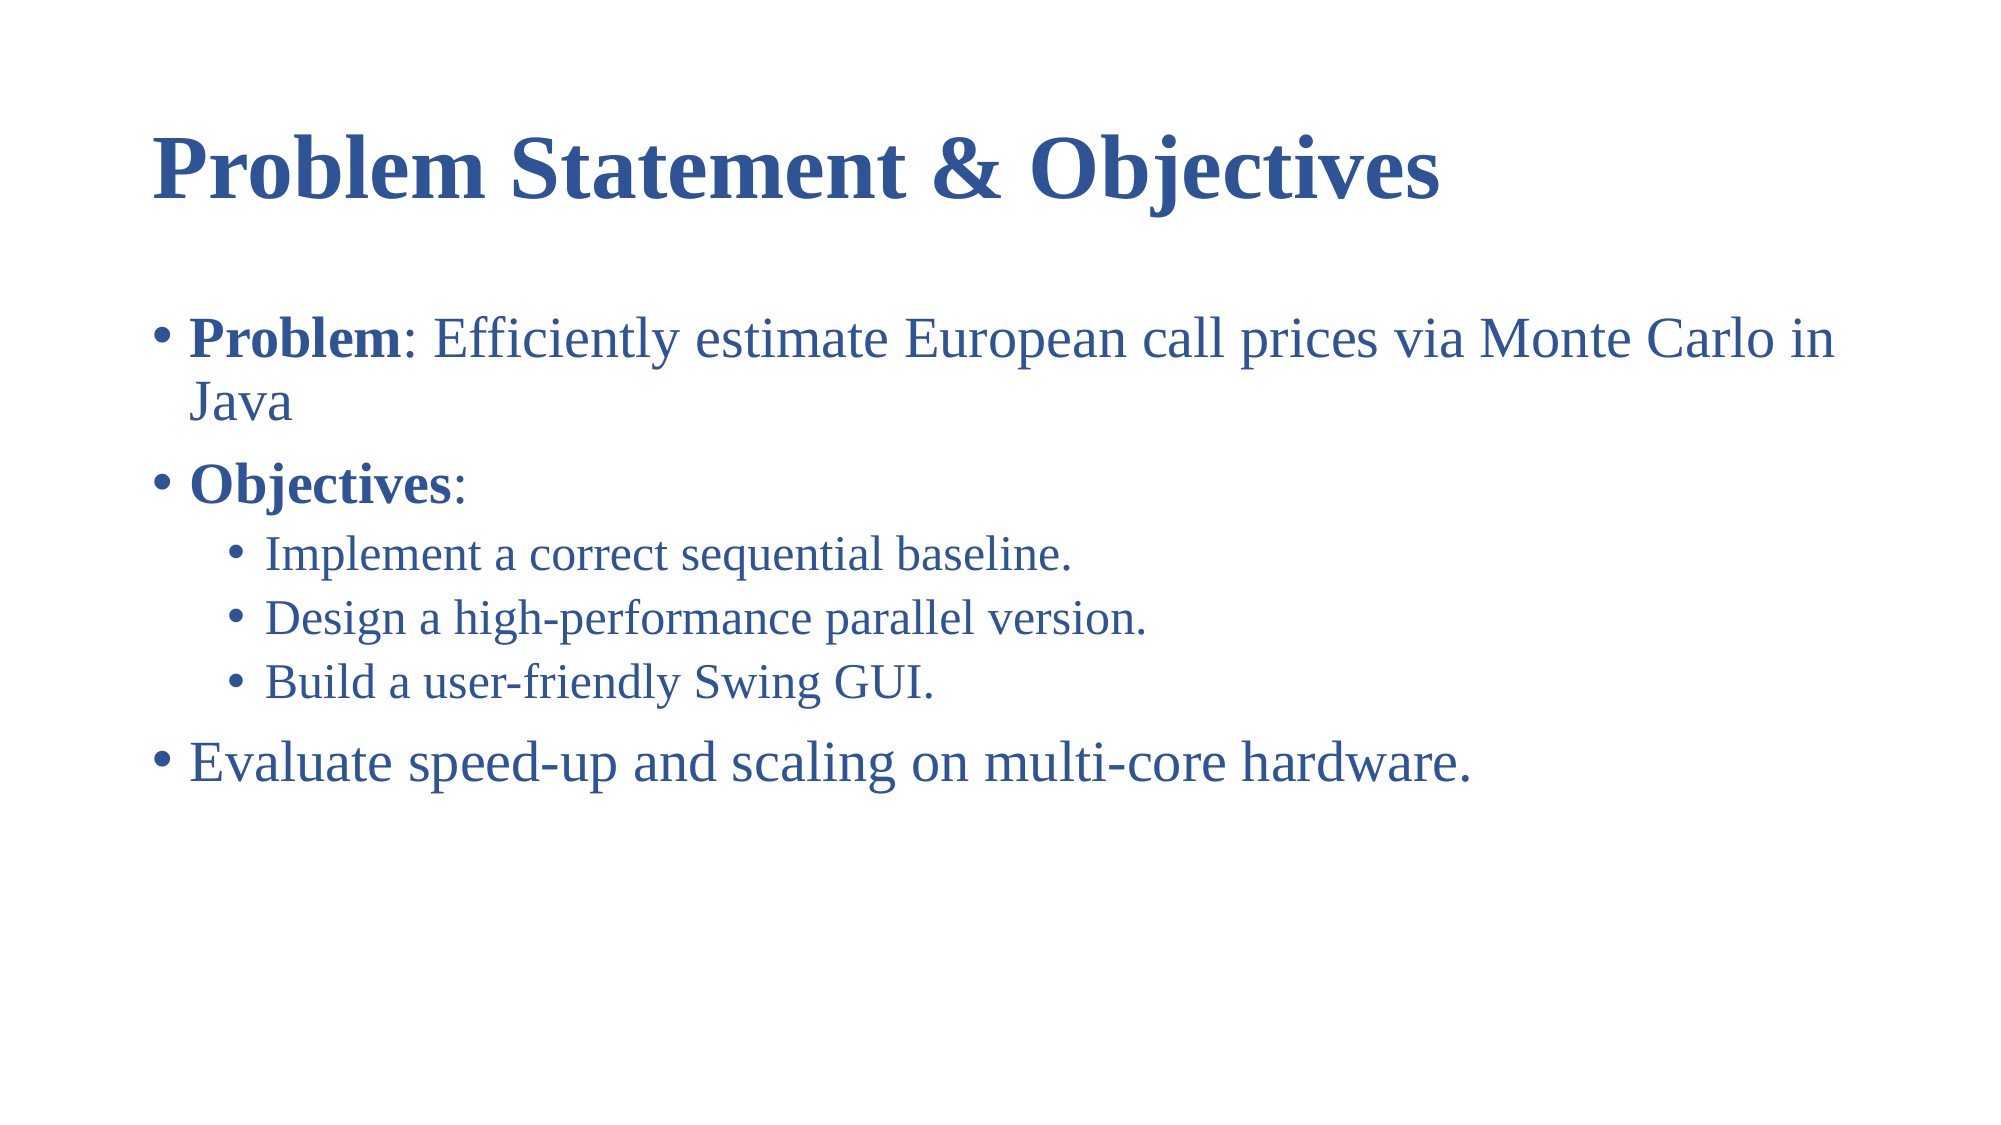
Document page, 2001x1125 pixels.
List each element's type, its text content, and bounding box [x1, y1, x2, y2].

title Problem Statement & Objectives [137, 59, 1863, 278]
list Problem: Efficiently estimate European call prices via Monte Carlo in Java Objectives: Implement a correct sequential baseline. Design a high-performance parallel version. Build a user-friendly Swing GUI. Evaluate speed-up and scaling on multi-core hardware. [137, 299, 1863, 1014]
